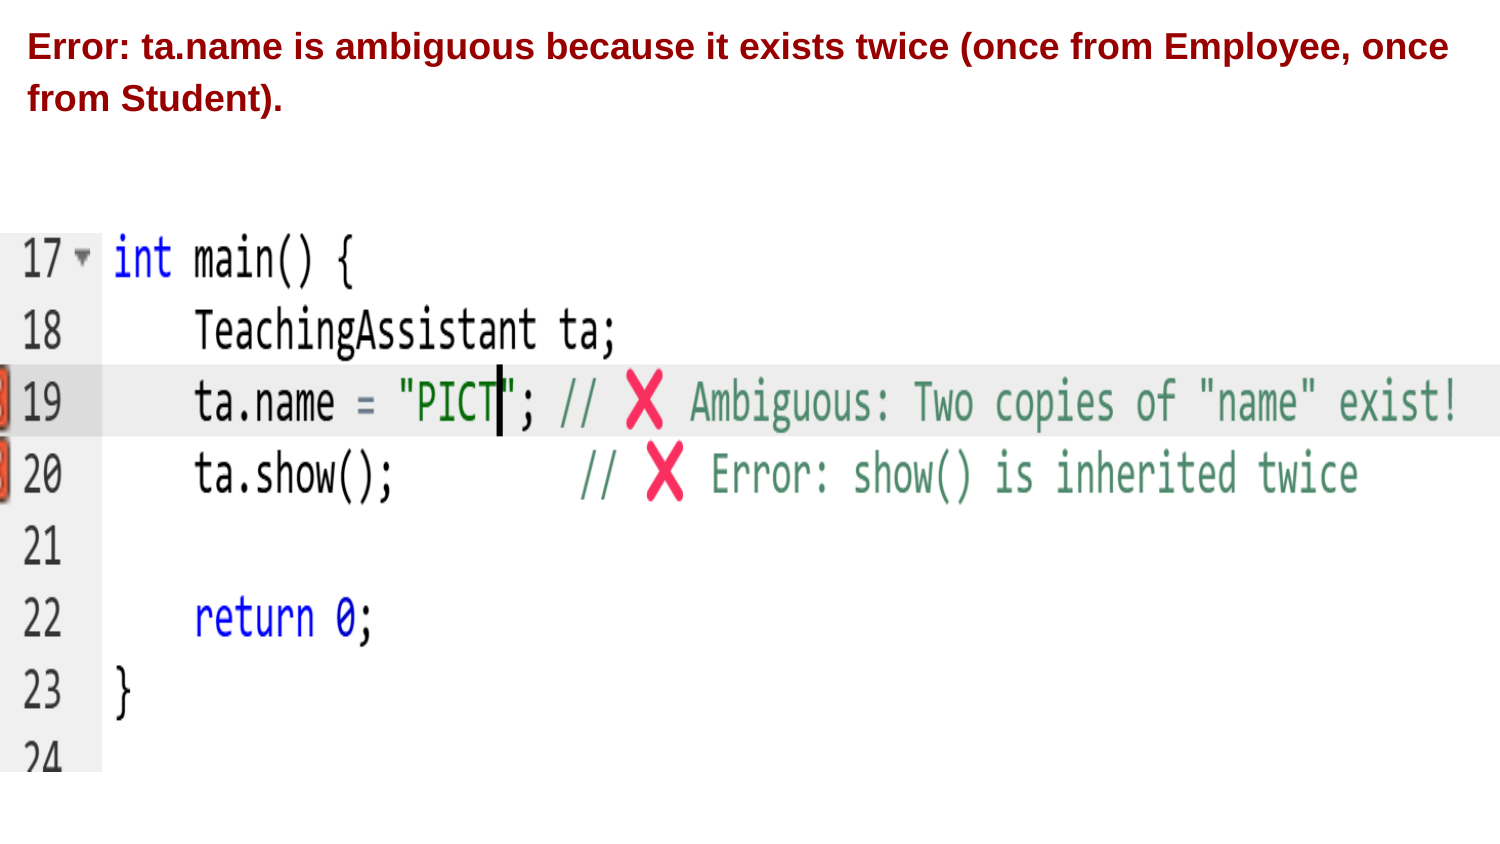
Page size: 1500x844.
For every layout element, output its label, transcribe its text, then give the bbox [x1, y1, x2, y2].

title Error: ta.name is ambiguous because it exists twice (once from Employee, once from Student). [12, 0, 1488, 125]
picture [0, 233, 1500, 772]
